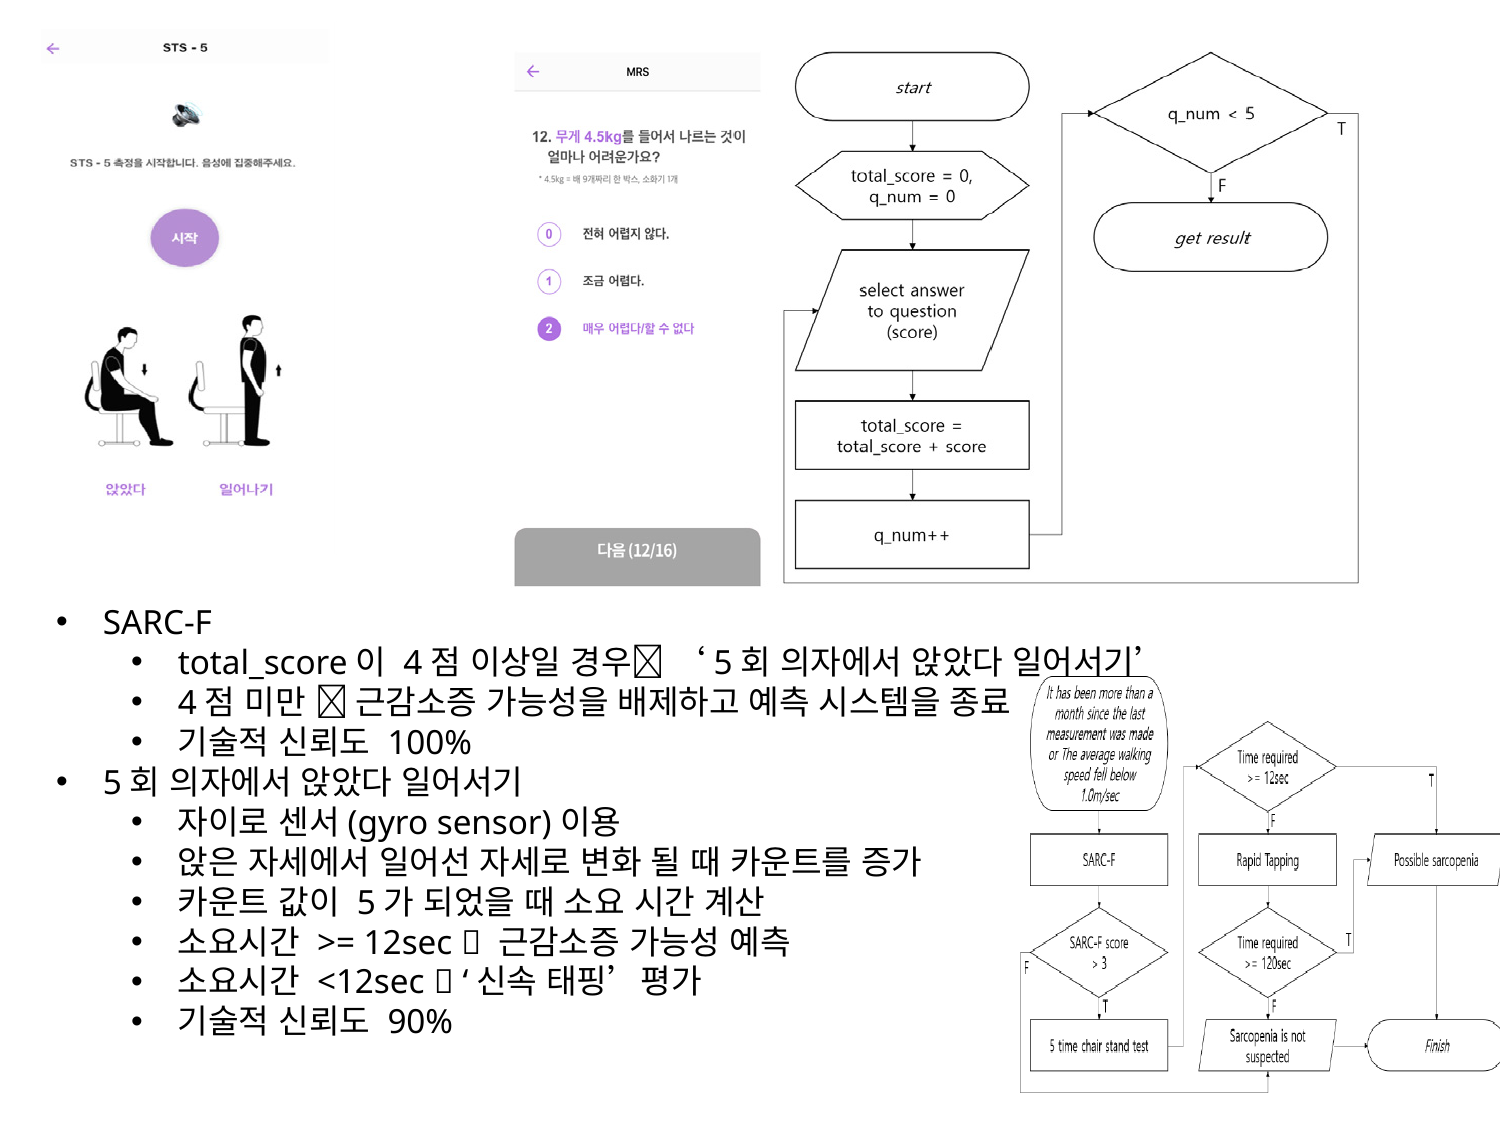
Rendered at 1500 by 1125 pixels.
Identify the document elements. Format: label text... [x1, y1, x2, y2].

text_box SARC-F total_score이 4점 이상일 경우 ‘5회 의자에서 앉았다 일어서기’ 4점 미만  근감소증 가능성을 배제하고 예측 시스템을 종료 기술적 신뢰도 100% 5회 의자에서 앉았다 일어서기 자이로 센서(gyro sensor)이용 앉은 자세에서 일어선 자세로 변화 될 때 카운트를 증가 카운트 값이 5가 되었을 때 소요 시간 계산 소요시간 >= 12sec  근감소증 가능성 예측 소요시간 <12sec  ‘신속 태핑’평가 기술적 신뢰도 90% [41, 594, 1459, 1093]
picture [41, 21, 340, 556]
picture [477, 21, 1376, 600]
picture [988, 644, 1500, 1103]
